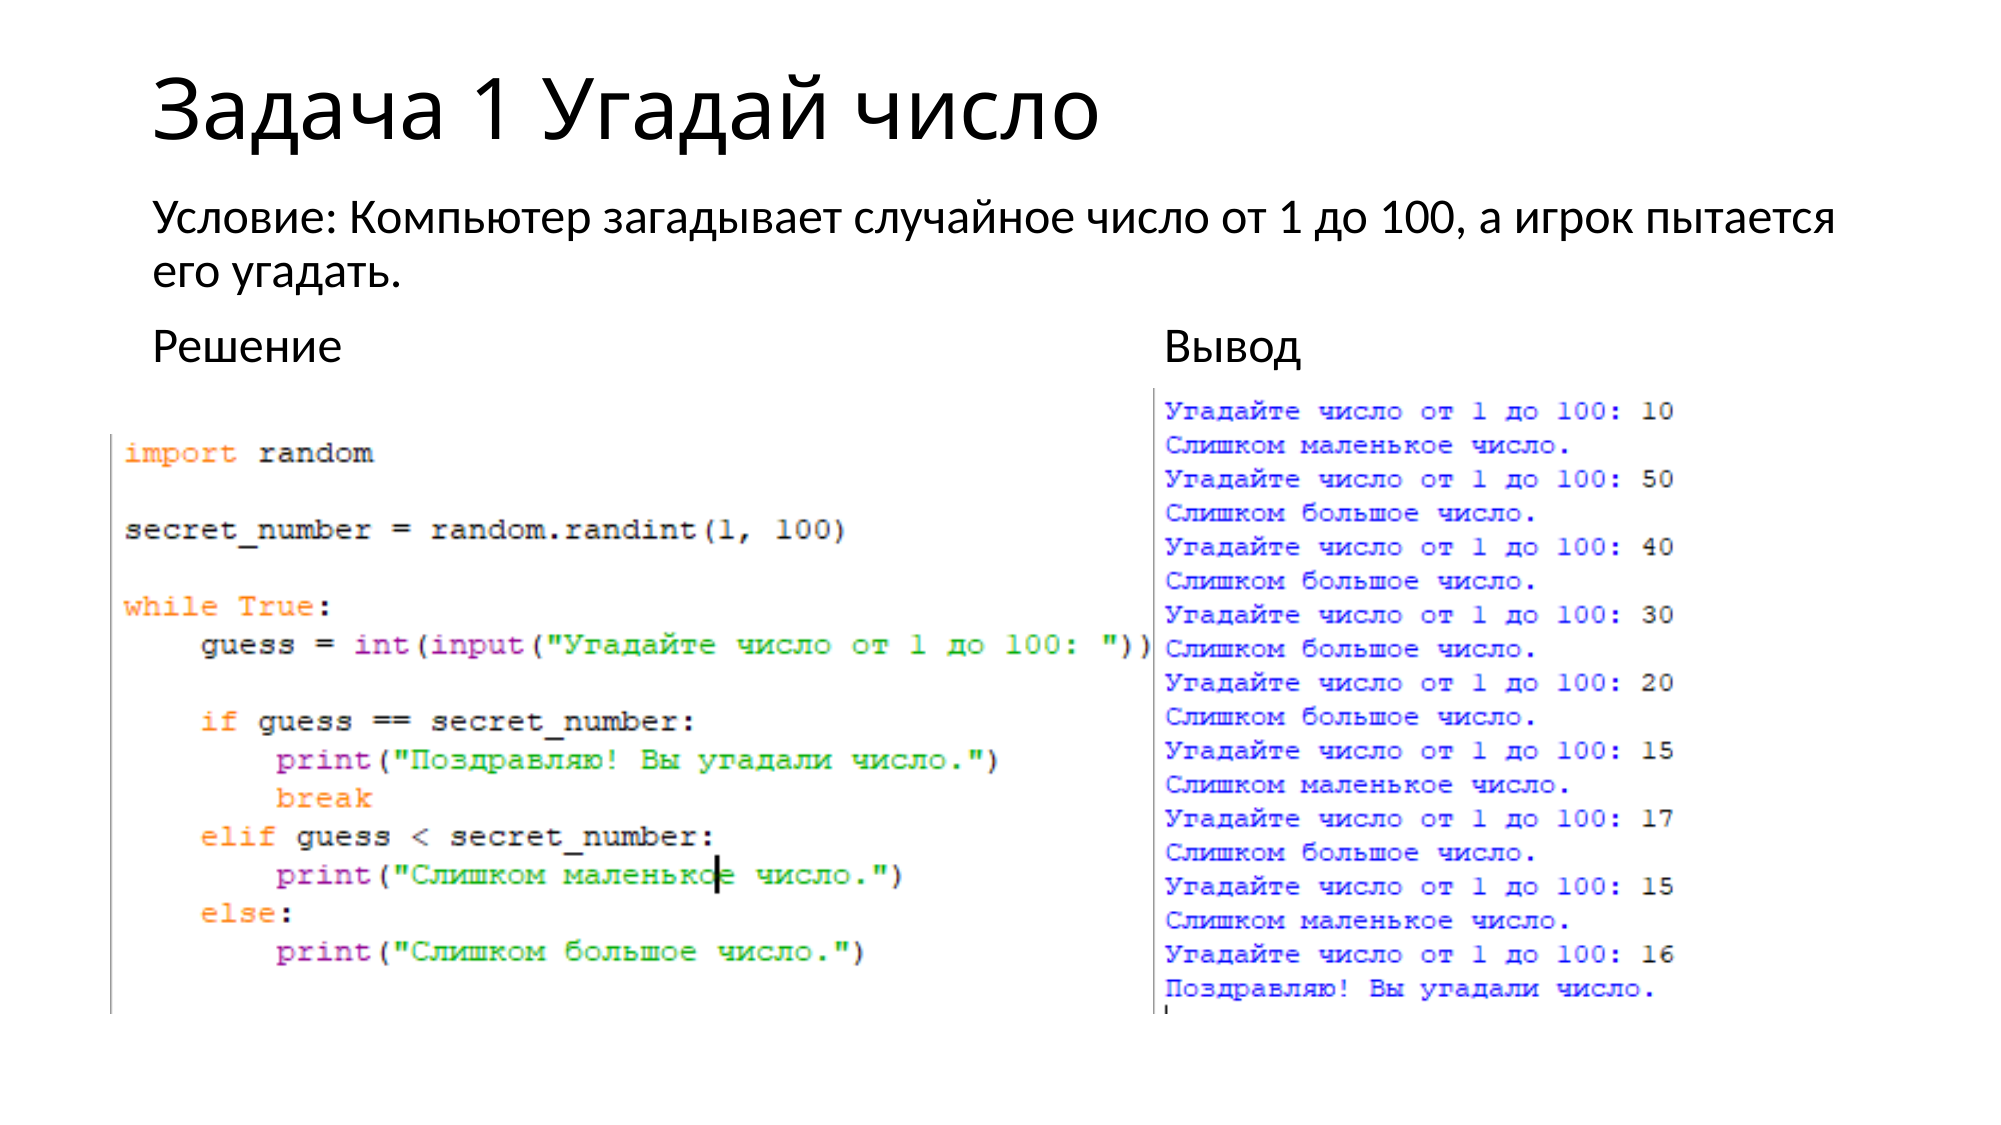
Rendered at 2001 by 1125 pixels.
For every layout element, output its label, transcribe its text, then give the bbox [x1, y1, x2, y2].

title Задача 1 Угадай число [137, 57, 1805, 166]
picture [110, 388, 1705, 1014]
list Условие: Компьютер загадывает случайное число от 1 до 100, а игрок пытается его угадать. Решение Вывод [137, 182, 1890, 1014]
